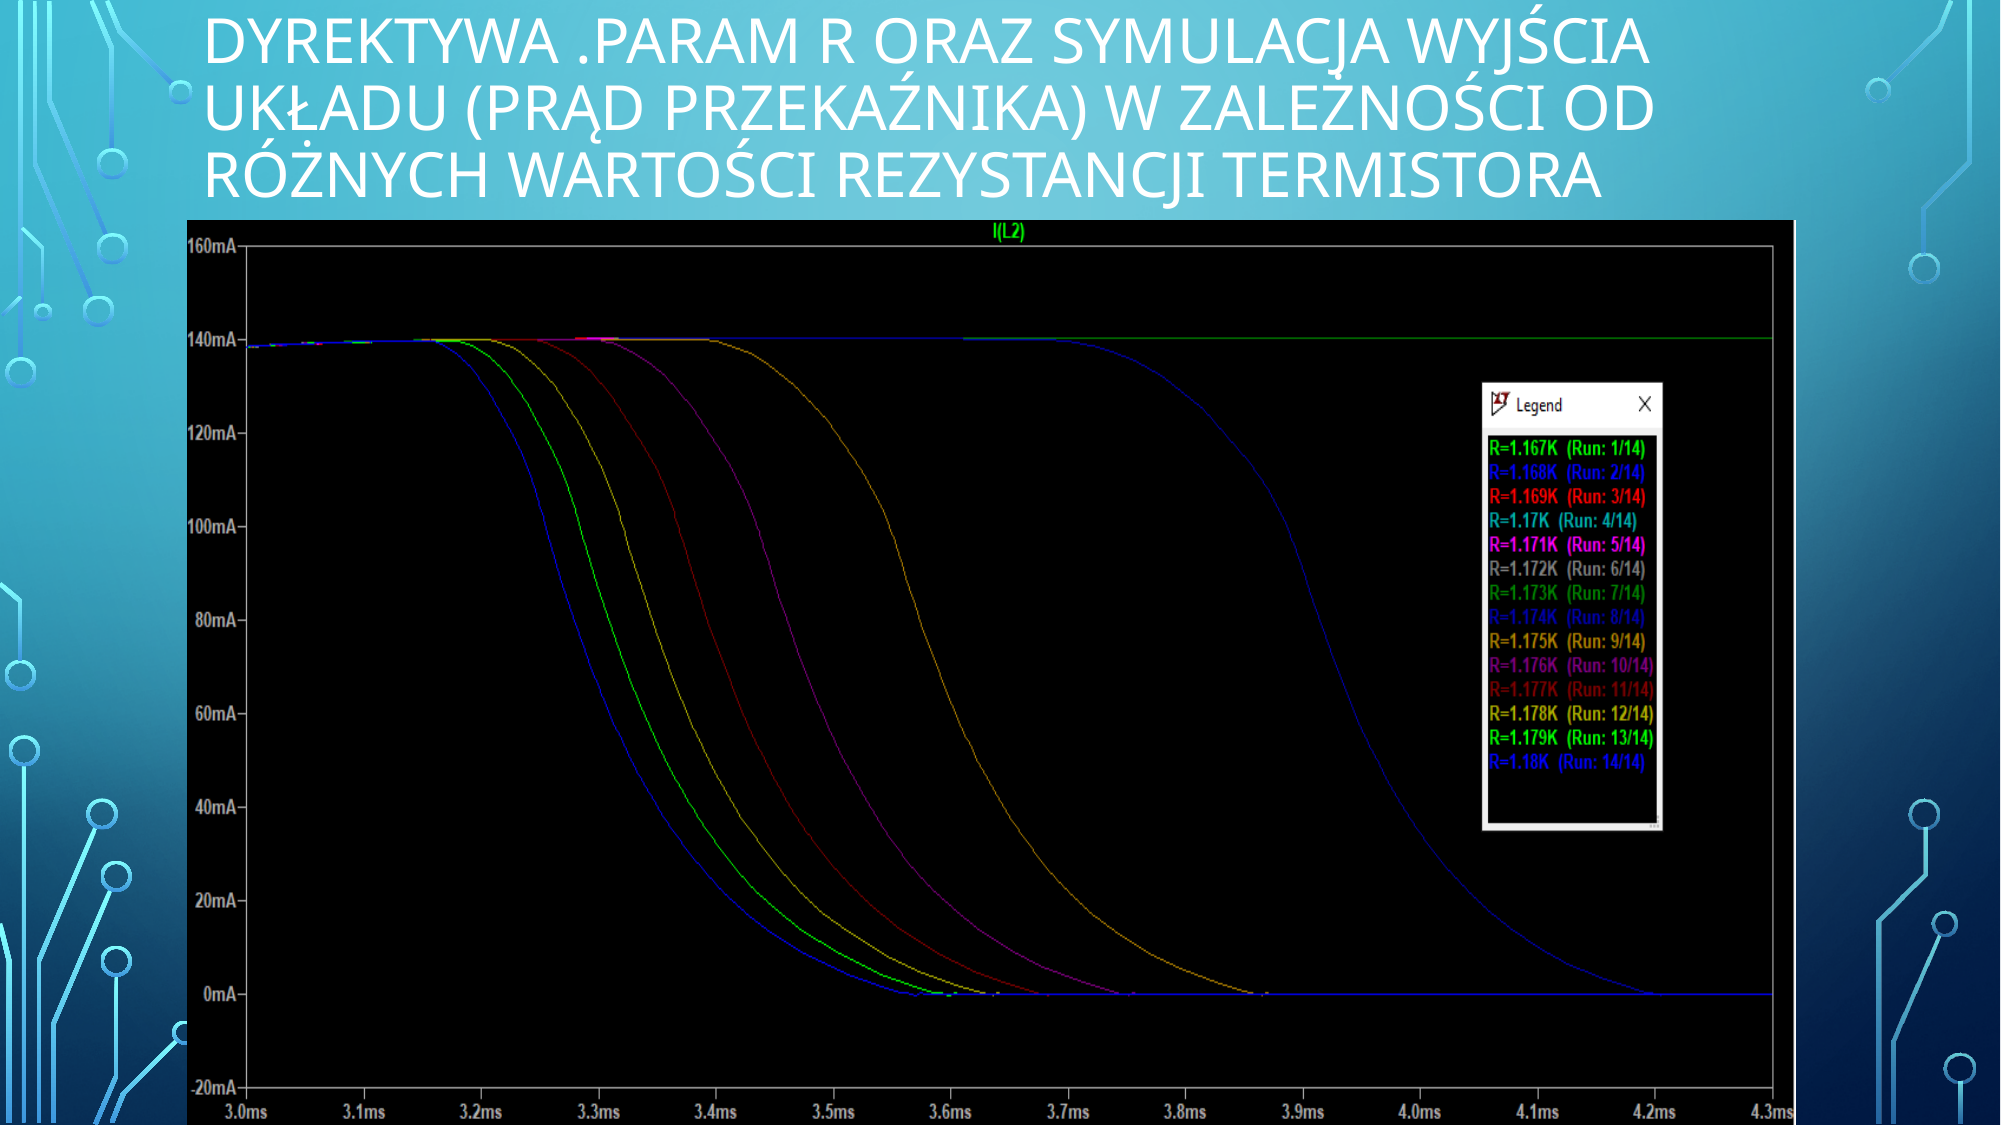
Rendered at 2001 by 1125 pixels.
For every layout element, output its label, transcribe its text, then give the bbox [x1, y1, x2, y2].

title Dyrektywa .Param R oraz symulacja wyjścia układu (prąd przekaźnika) w zależności od różnych wartości rezystancji termistora [187, 0, 1796, 220]
picture [187, 220, 1796, 1125]
